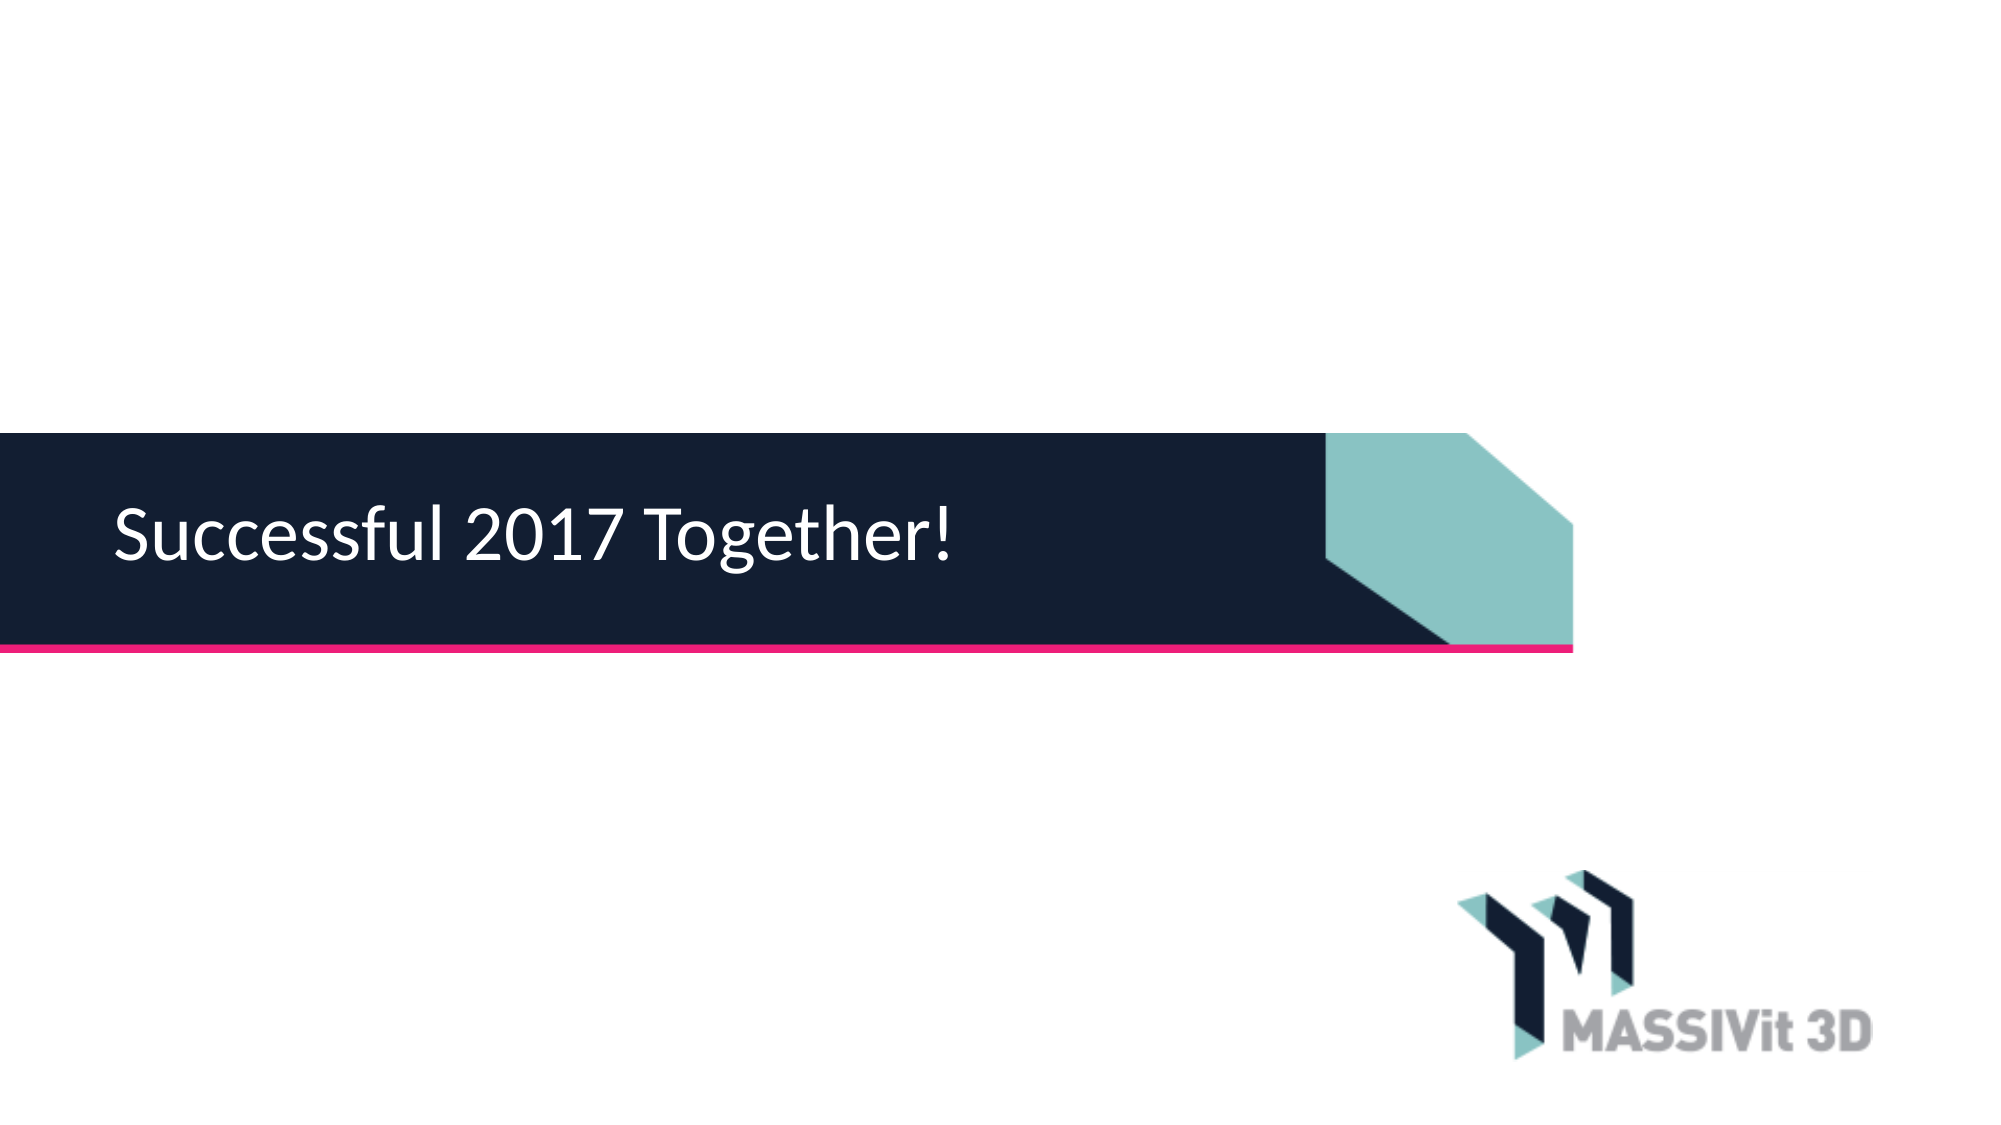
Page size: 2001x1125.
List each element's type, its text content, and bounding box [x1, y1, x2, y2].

picture [0, 433, 1575, 653]
title Successful 2017 Together! [98, 483, 1092, 587]
picture [1457, 870, 1873, 1062]
